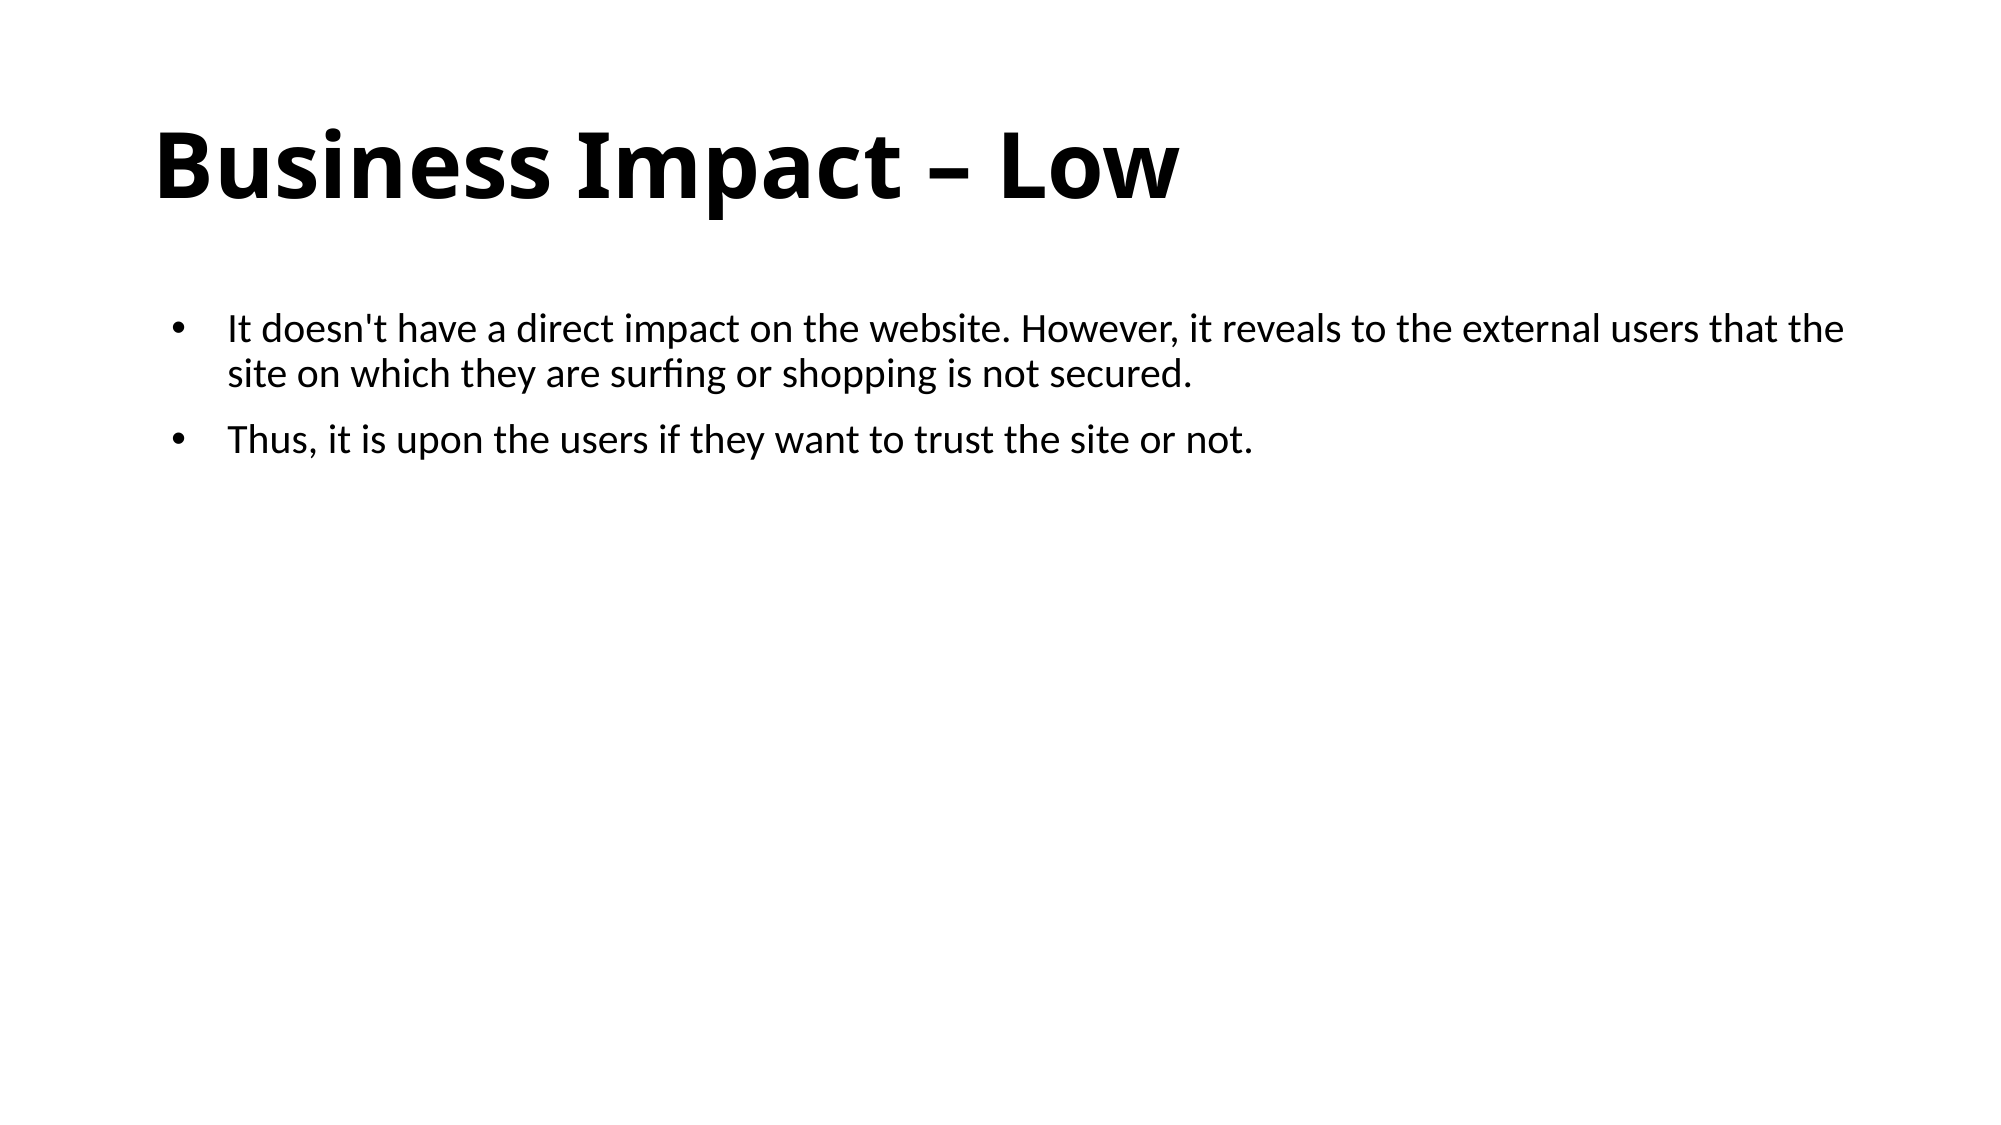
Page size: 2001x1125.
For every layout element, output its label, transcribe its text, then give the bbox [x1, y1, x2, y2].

title Business Impact – Low [137, 59, 1863, 278]
list It doesn't have a direct impact on the website. However, it reveals to the external users that the site on which they are surfing or shopping is not secured. Thus, it is upon the users if they want to trust the site or not. [137, 299, 1863, 1014]
